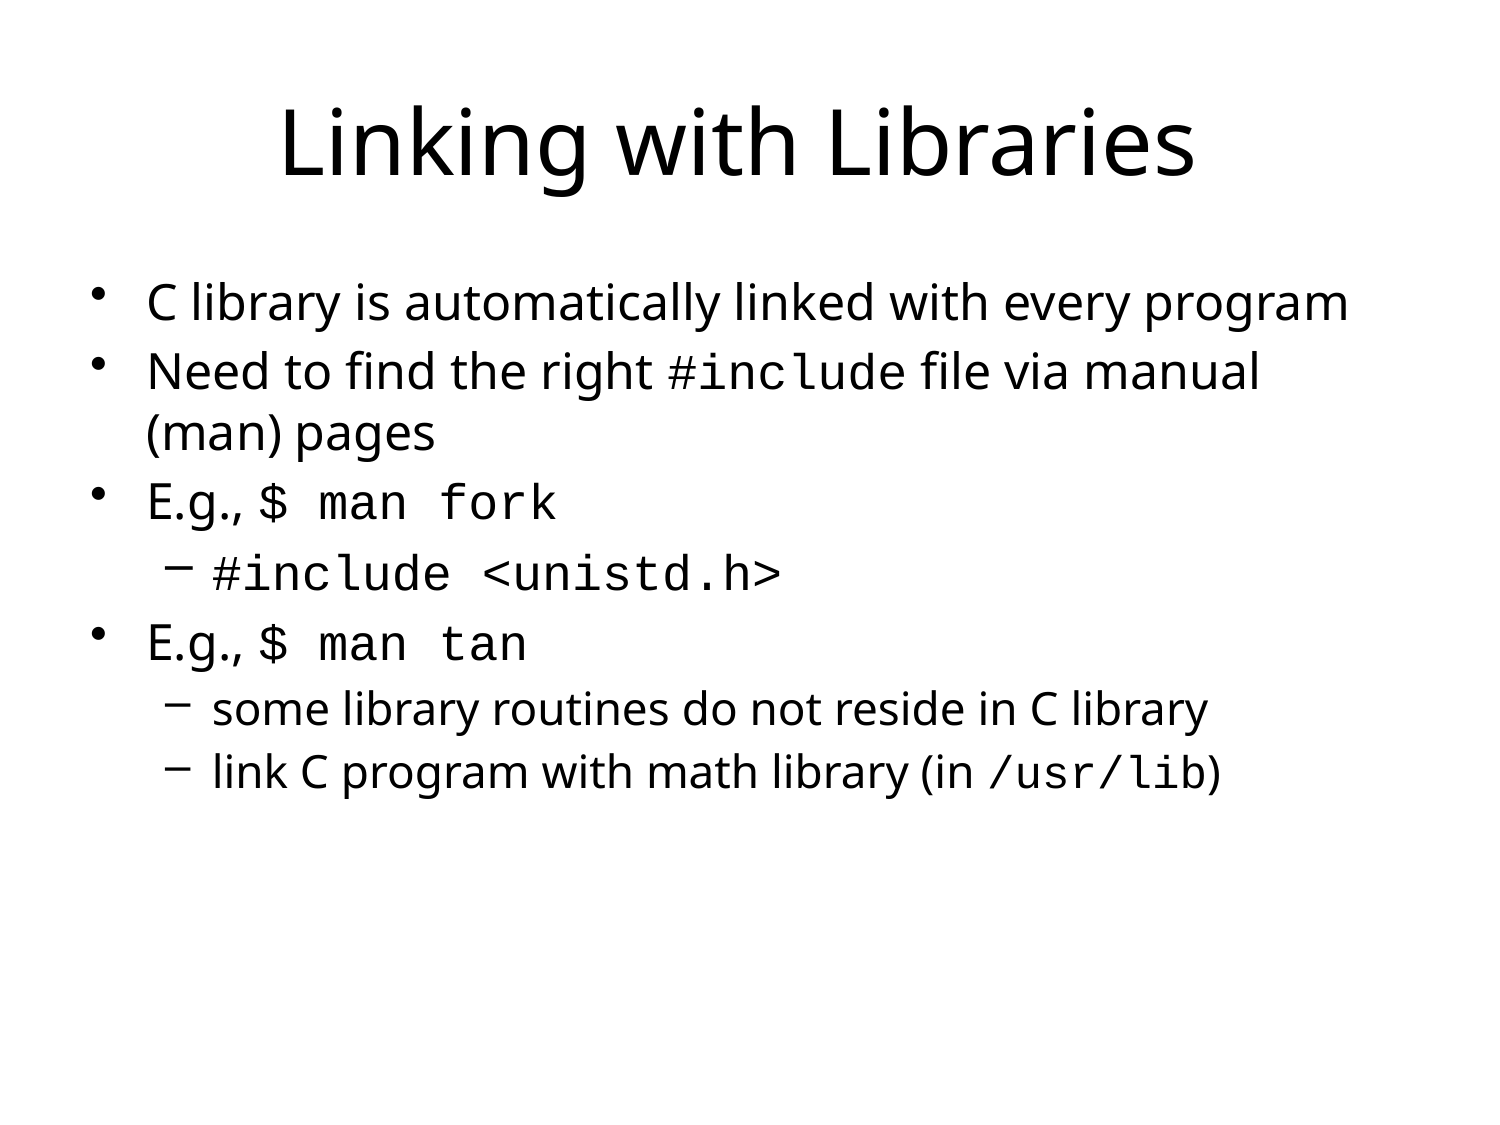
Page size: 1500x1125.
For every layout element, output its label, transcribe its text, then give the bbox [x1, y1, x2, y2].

title Linking with Libraries [75, 45, 1425, 233]
list C library is automatically linked with every program Need to find the right #include file via manual (man) pages E.g., $ man fork #include <unistd.h> E.g., $ man tan some library routines do not reside in C library link C program with math library (in /usr/lib) [75, 262, 1425, 1005]
